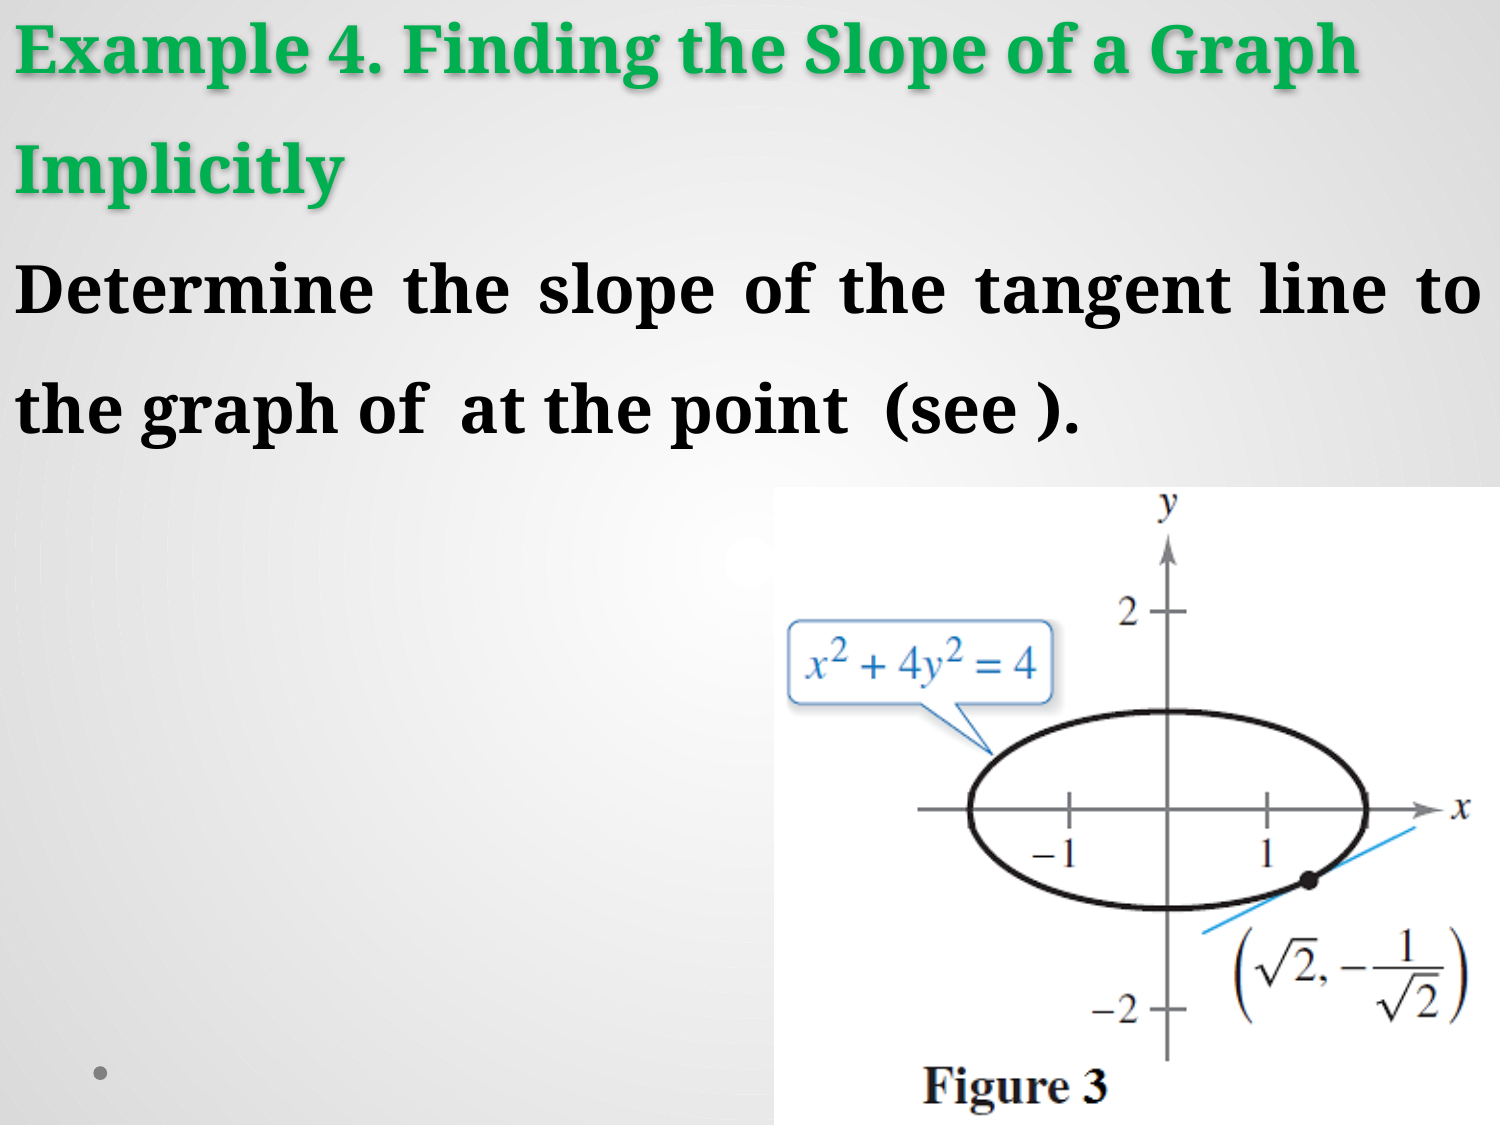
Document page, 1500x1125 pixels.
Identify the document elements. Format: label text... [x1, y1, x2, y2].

text_box Example 4. Finding the Slope of a Graph Implicitly [0, 0, 1500, 215]
picture [774, 487, 1500, 1125]
